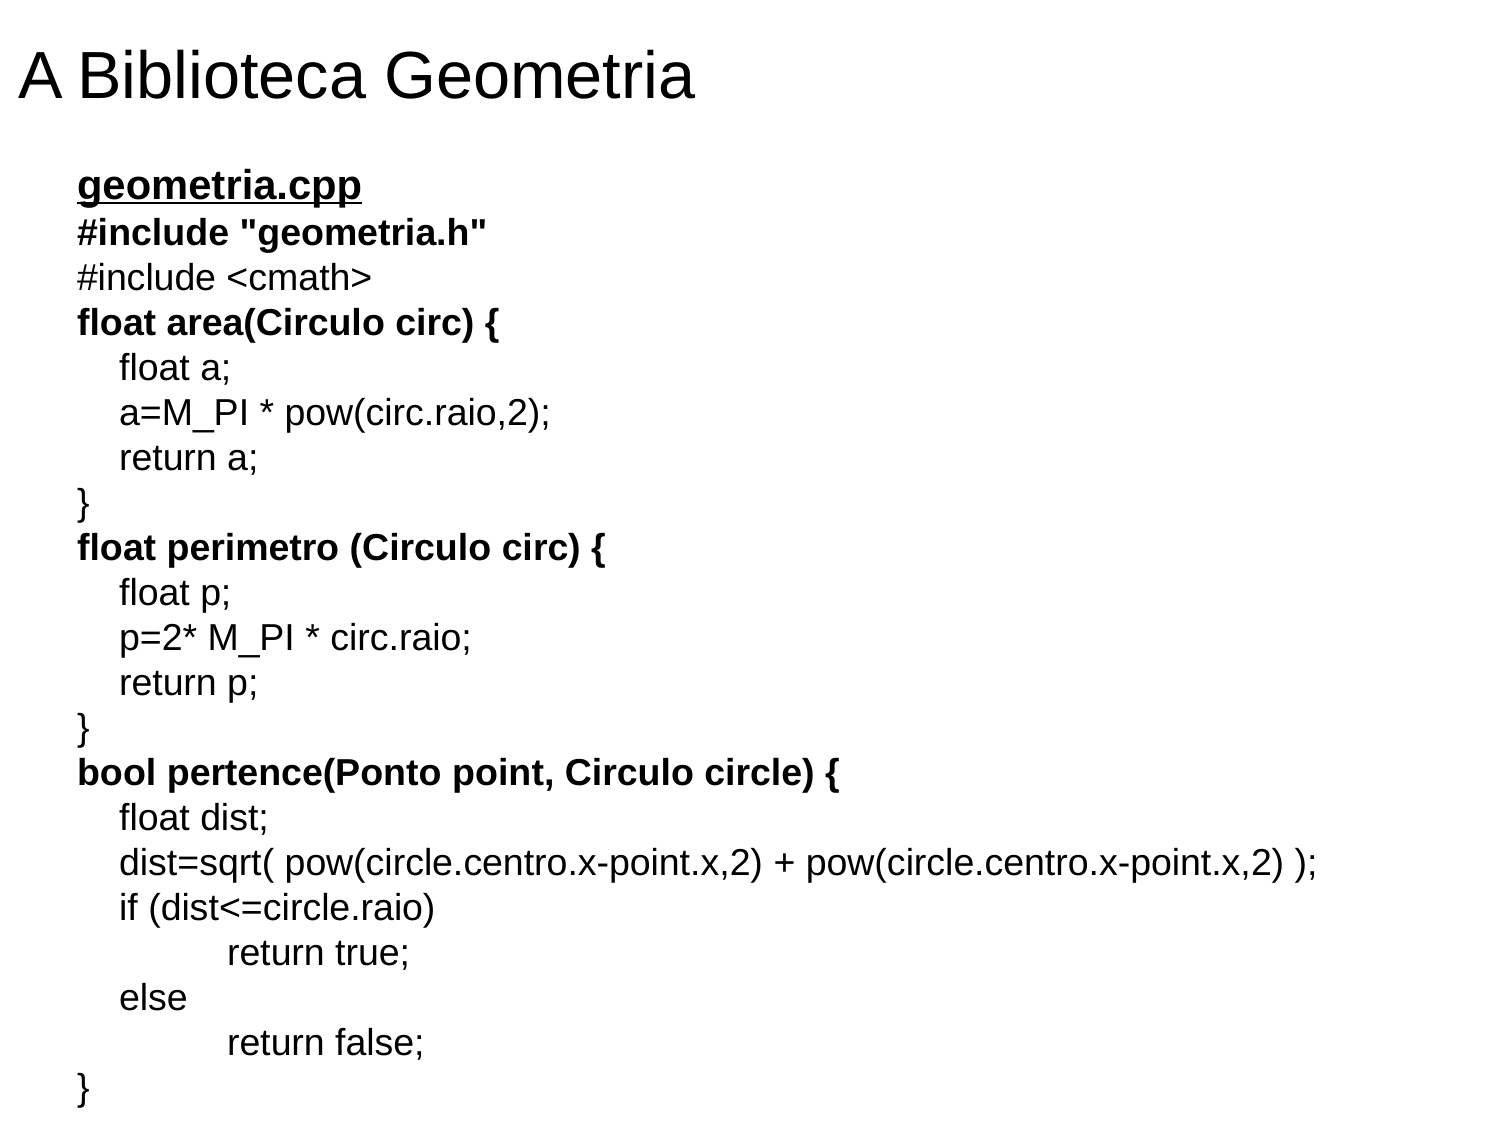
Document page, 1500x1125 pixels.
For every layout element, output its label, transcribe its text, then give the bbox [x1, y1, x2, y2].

text_box A Biblioteca Geometria [3, 24, 711, 120]
text_box geometria.cpp #include "geometria.h" #include <cmath> float area(Circulo circ) { float a; a=M_PI * pow(circ.raio,2); return a; } float perimetro (Circulo circ) { float p; p=2* M_PI * circ.raio; return p; } bool pertence(Ponto point, Circulo circle) { float dist; dist=sqrt( pow(circle.centro.x-point.x,2) + pow(circle.centro.x-point.x,2) ); if (dist<=circle.raio) return true; else return false; } [62, 149, 1425, 1115]
